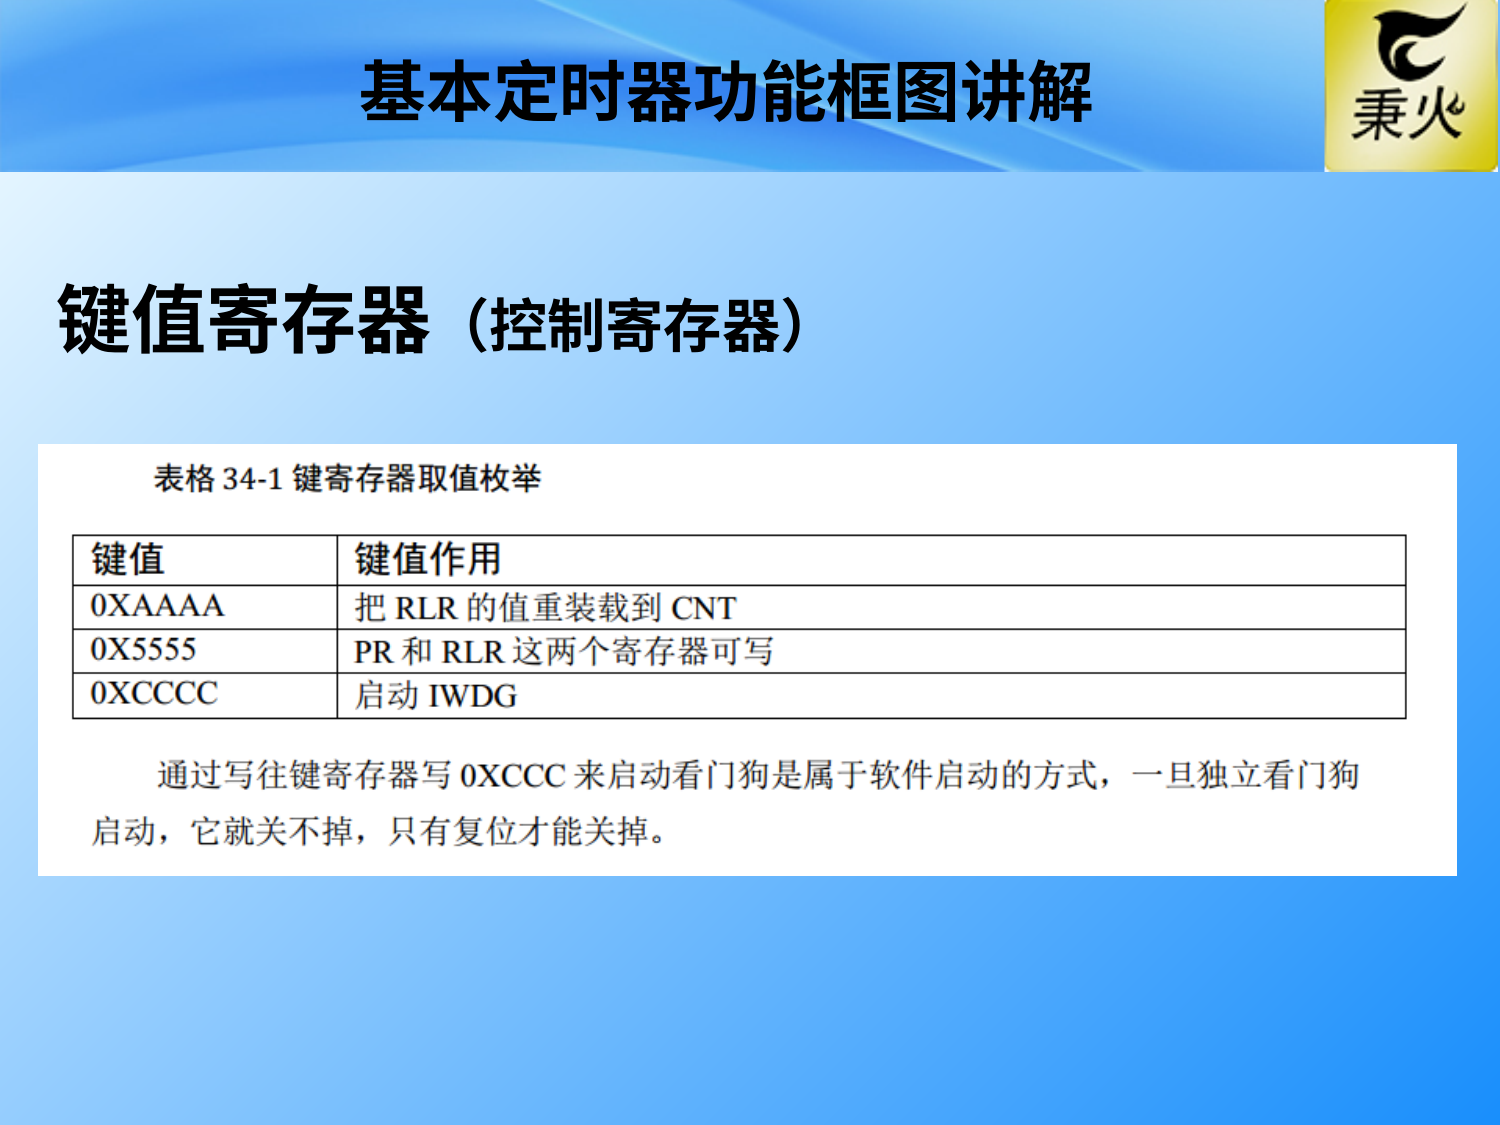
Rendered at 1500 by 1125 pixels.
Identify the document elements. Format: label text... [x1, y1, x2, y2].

picture [38, 444, 1457, 876]
text_box 键值寄存器（控制寄存器） [41, 219, 1459, 370]
picture [0, 0, 1498, 172]
